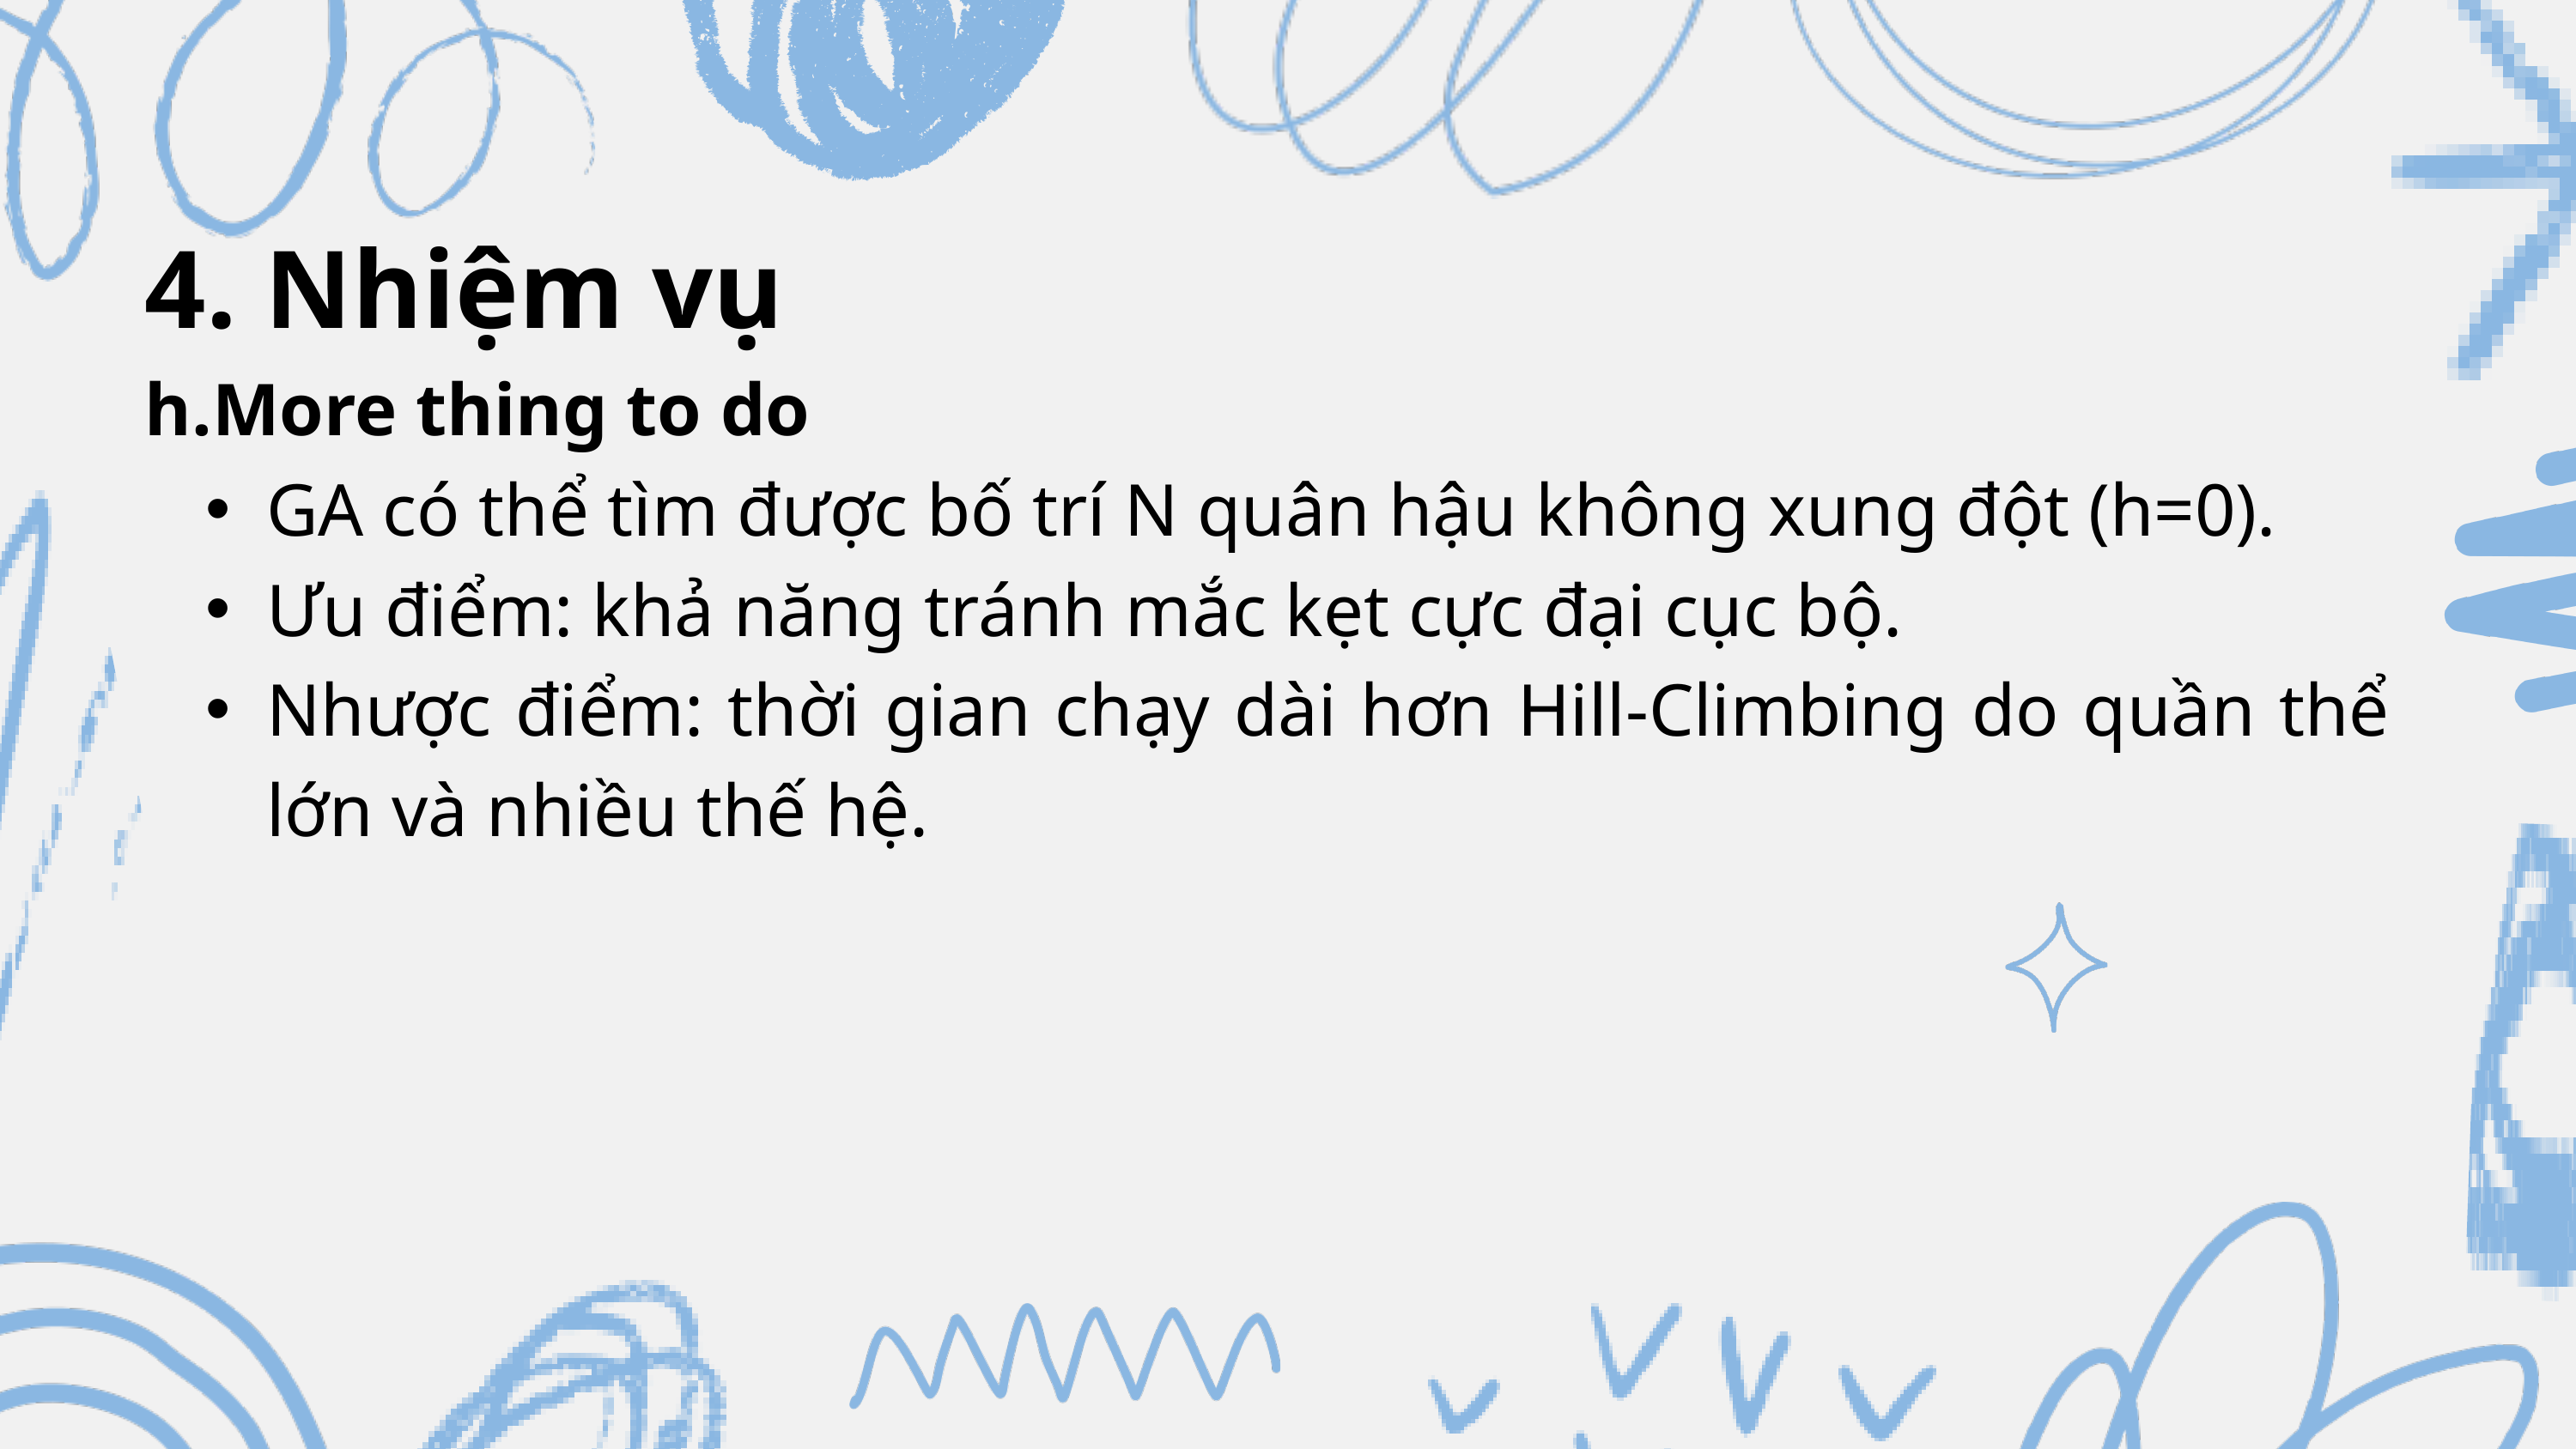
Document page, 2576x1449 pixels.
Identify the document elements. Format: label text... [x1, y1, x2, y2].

text_box [1043, 0, 1818, 199]
text_box [2002, 1202, 2576, 1449]
text_box [1428, 1402, 2002, 1449]
text_box [0, 1213, 361, 1449]
text_box [2431, 380, 2576, 822]
text_box [0, 0, 596, 282]
text_box [1818, 0, 2391, 183]
text_box [361, 1402, 726, 1449]
text_box [680, 0, 1089, 183]
text_box [2391, 0, 2576, 380]
text_box [849, 1402, 1281, 1410]
text_box [2464, 822, 2576, 1302]
text_box 4. Nhiệm vụ h.More thing to do GA có thể tìm được bố trí N quân hậu không xung đột (h=0). Ưu điểm: khả năng tránh mắc kẹt cực đại cục bộ. Nhược điểm: thời gian chạy dài hơn Hill-Climbing do quần thể lớn và nhiều thế hệ. [144, 199, 2392, 1402]
text_box [0, 333, 144, 1046]
